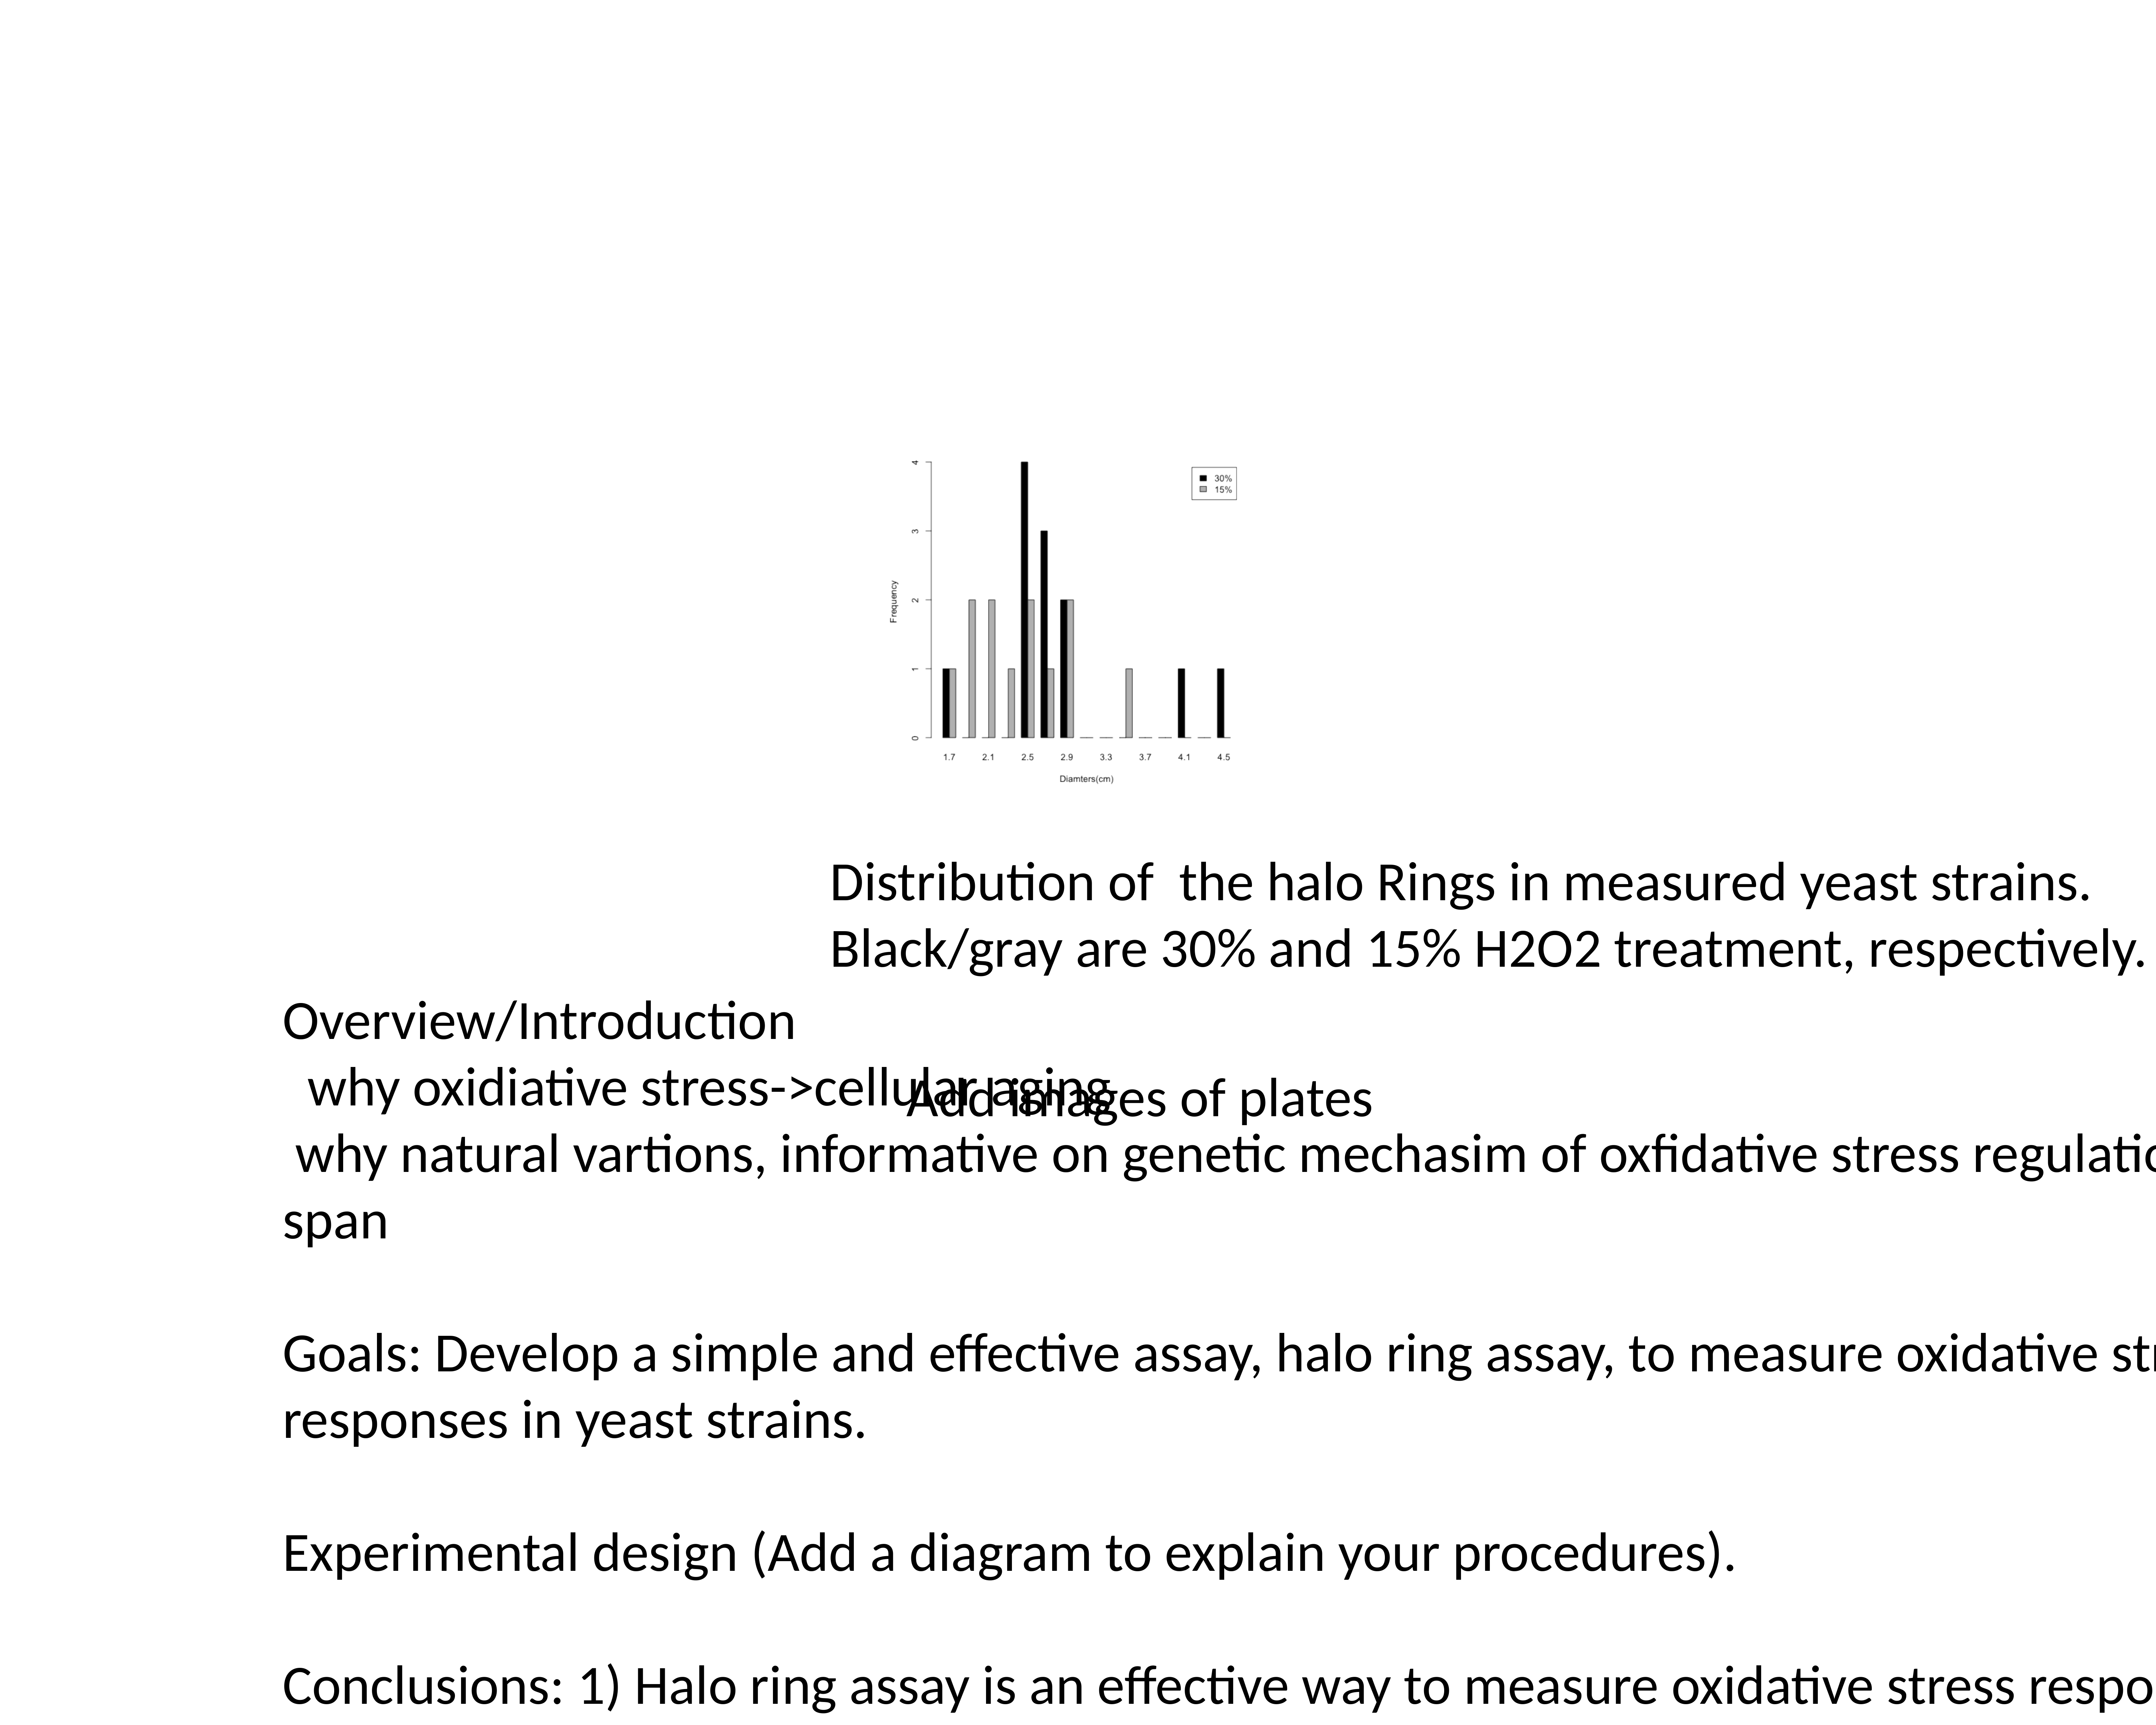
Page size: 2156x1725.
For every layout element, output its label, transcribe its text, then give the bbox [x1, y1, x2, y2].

picture [887, 418, 1265, 796]
text_box Overview/Introduction why oxidiative stress->cellular aging why natural vartions, informative on genetic mechasim of oxfidative stress regulation /life span Goals: Develop a simple and effective assay, halo ring assay, to measure oxidative stress responses in yeast strains. Experimental design (Add a diagram to explain your procedures). Conclusions: 1) Halo ring assay is an effective way to measure oxidative stress responses in yeast cells 2) There are considerable plasticityies of oxidative respones in yeast strains. Discussion and future direction( look for links with life span) discussion, it appears that responses depends on the concerations of H2O2. [277, 981, 2156, 1725]
text_box Distribution of the halo Rings in measured yeast strains. Black/gray are 30% and 15% H2O2 treatment, respectively. [824, 842, 2156, 981]
